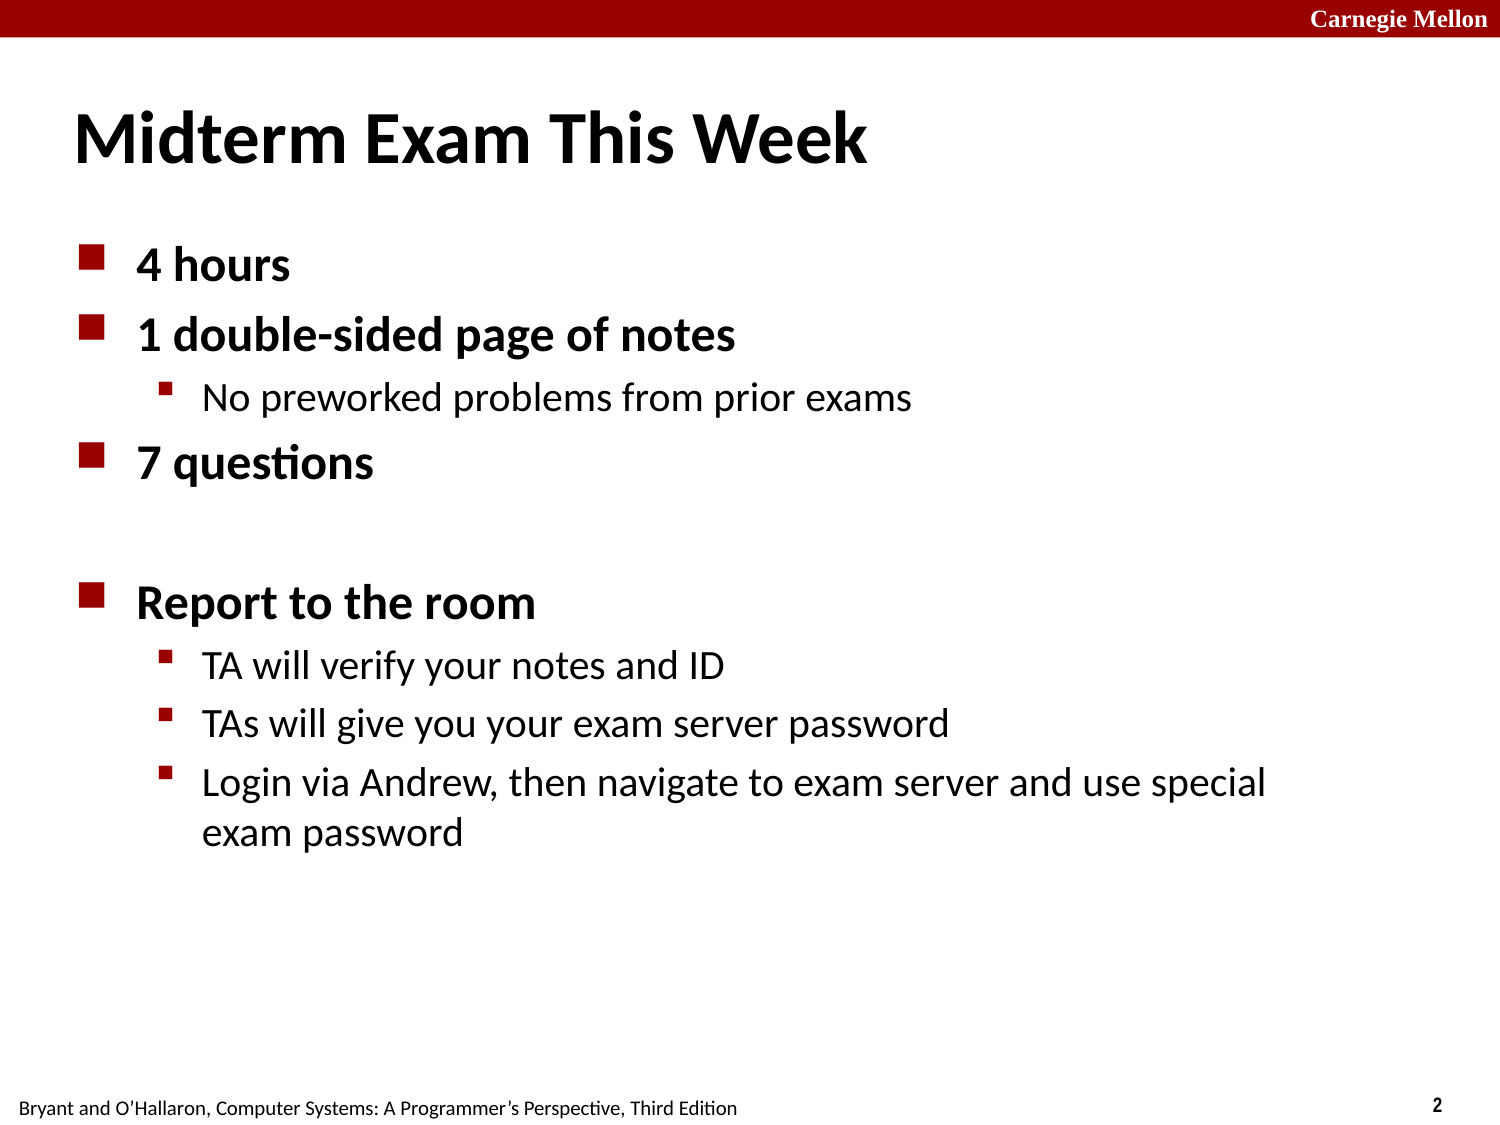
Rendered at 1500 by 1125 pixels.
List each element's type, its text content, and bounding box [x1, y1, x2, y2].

title Midterm Exam This Week [58, 71, 1305, 197]
list 4 hours 1 double-sided page of notes No preworked problems from prior exams 7 questions Report to the room TA will verify your notes and ID TAs will give you your exam server password Login via Andrew, then navigate to exam server and use special exam password [64, 223, 1361, 1040]
